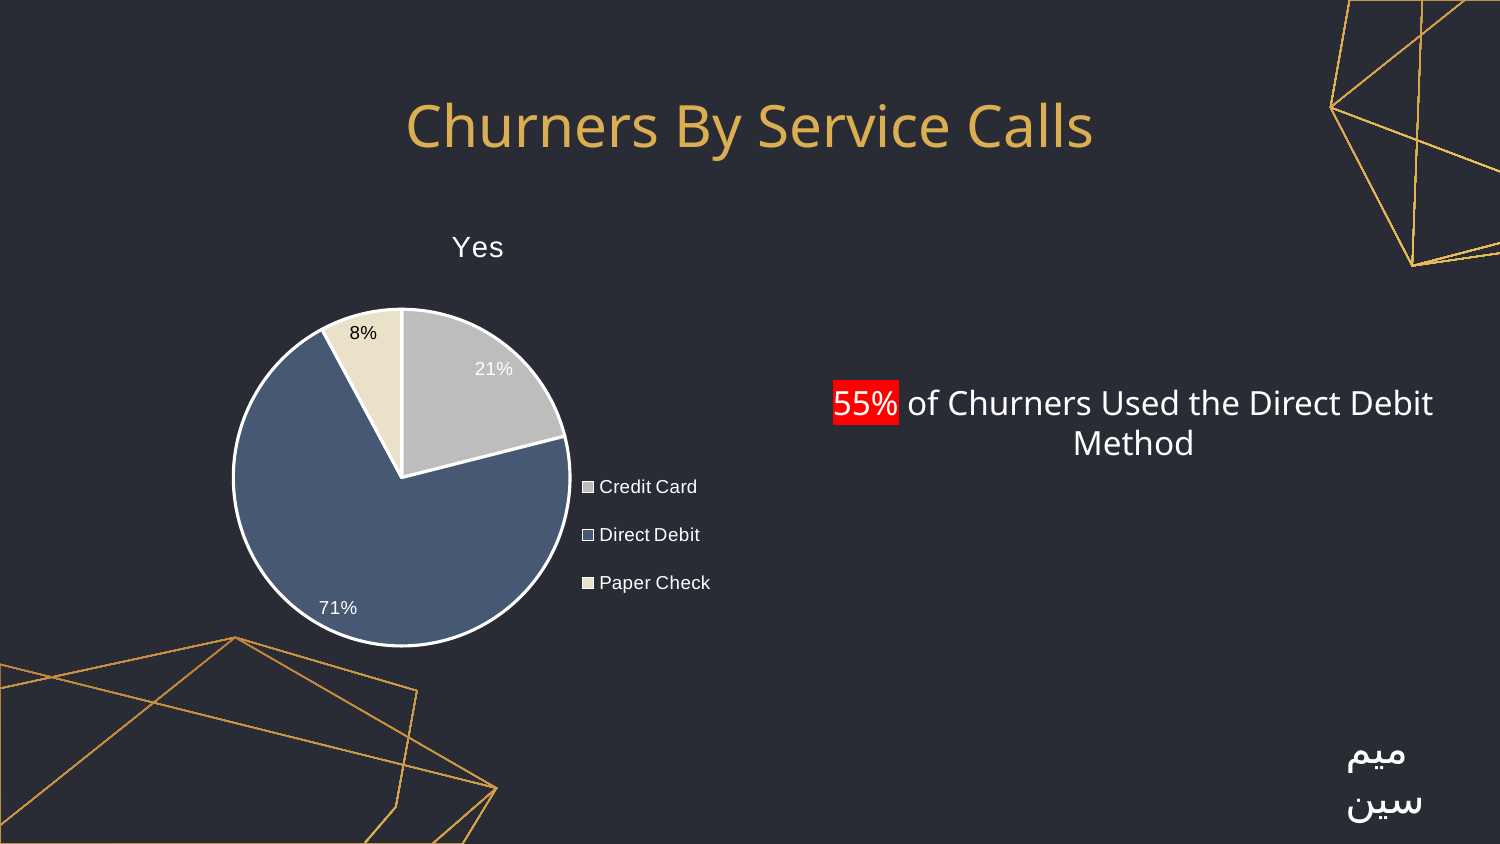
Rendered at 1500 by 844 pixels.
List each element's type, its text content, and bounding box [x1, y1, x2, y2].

text_box ميم سين [1330, 714, 1473, 830]
text_box 55% of Churners Used the Direct Debit Method [828, 393, 1486, 451]
title Churners By Service Calls [327, 88, 1173, 160]
chart [132, 204, 824, 656]
